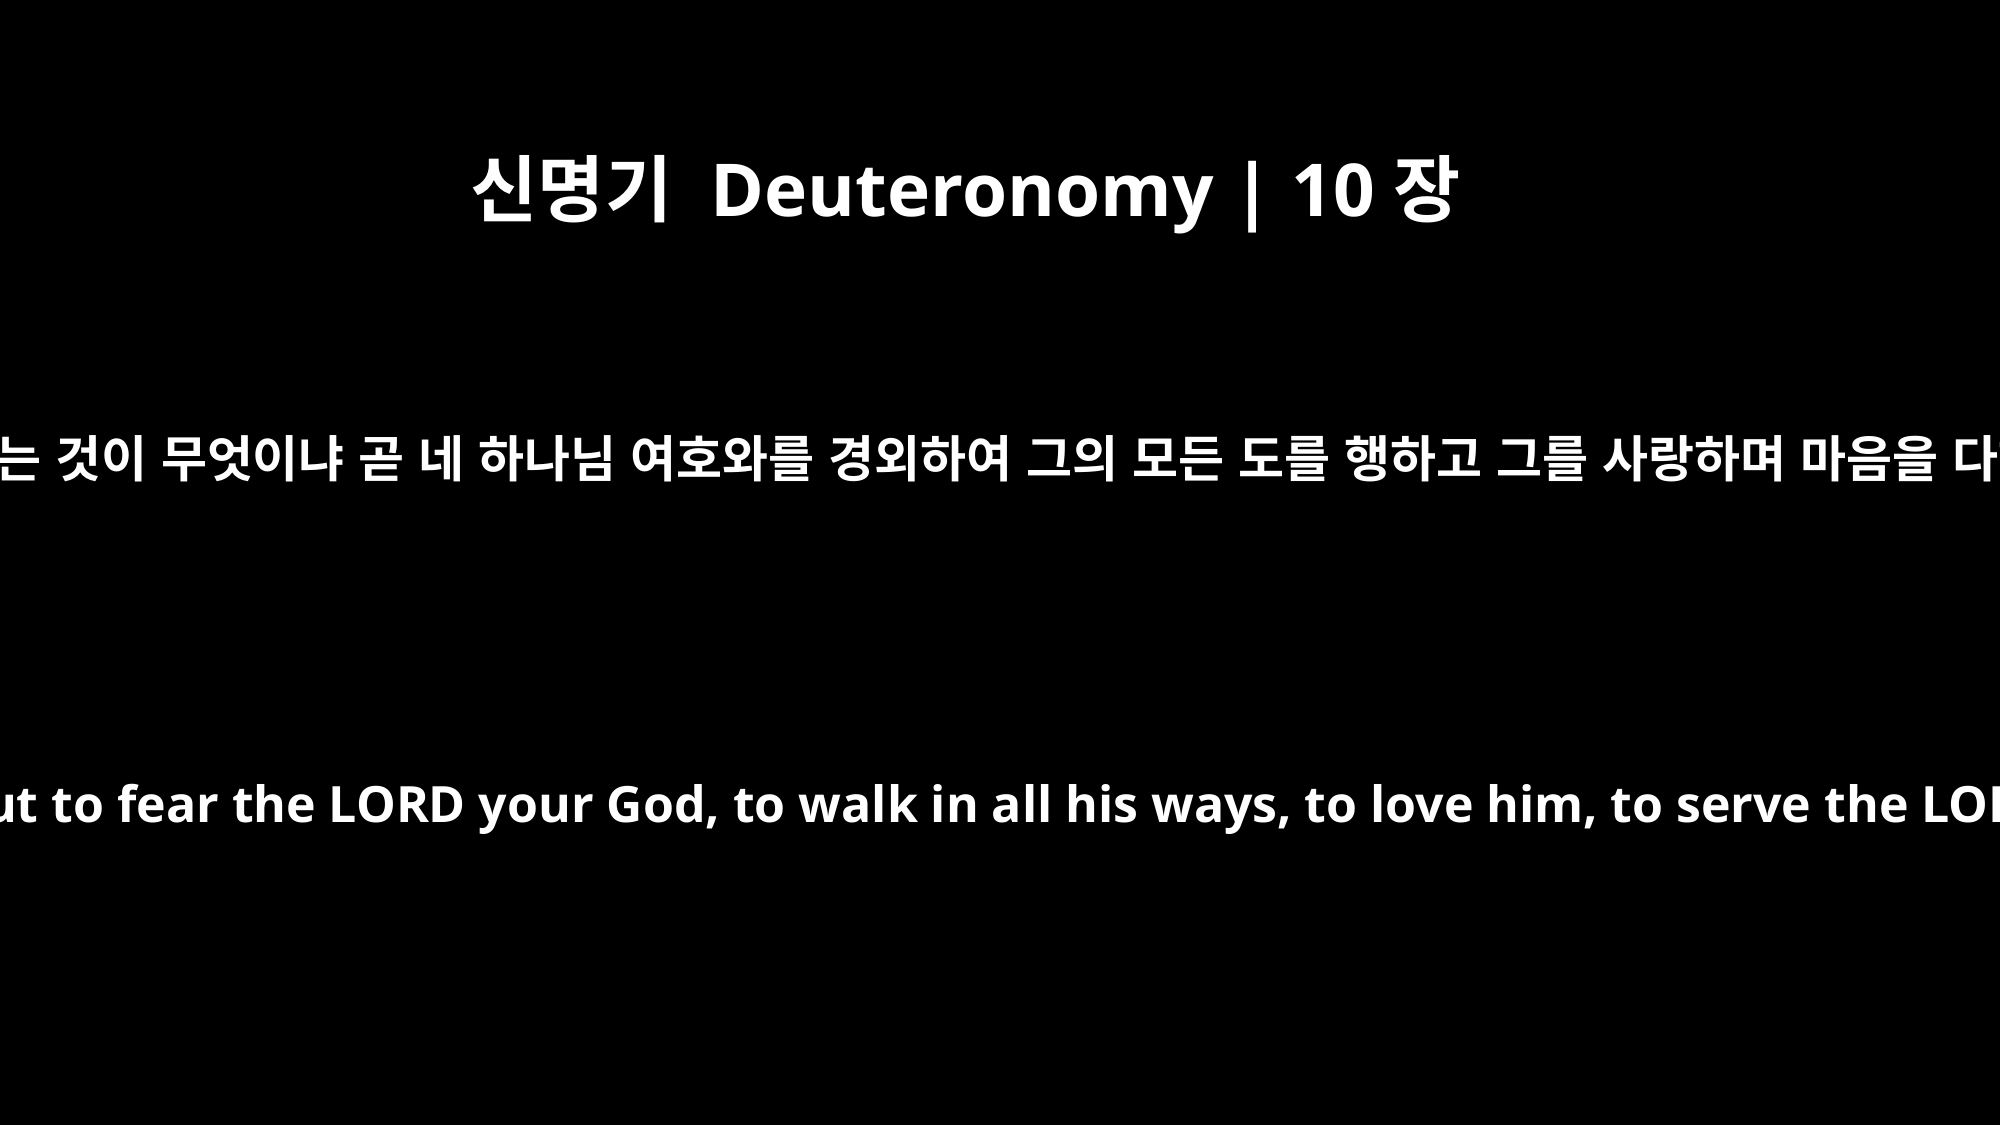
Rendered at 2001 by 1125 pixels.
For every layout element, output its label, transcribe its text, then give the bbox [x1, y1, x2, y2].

text_box 신명기 Deuteronomy | 10장 [456, 136, 1476, 239]
text_box 12 이스라엘아 네 하나님 여호와께서 네게 요구하시는 것이 무엇이냐 곧 네 하나님 여호와를 경외하여 그의 모든 도를 행하고 그를 사랑하며 마음을 다하고 뜻을 다하여 네 하나님 여호와를 섬기고 [0, 359, 2000, 495]
text_box And now, O Israel, what does the LORD your God ask of you but to fear the LORD your God, to walk in all his ways, to love him, to serve the LORD your God with all your heart and with all your soul, [0, 764, 2000, 840]
